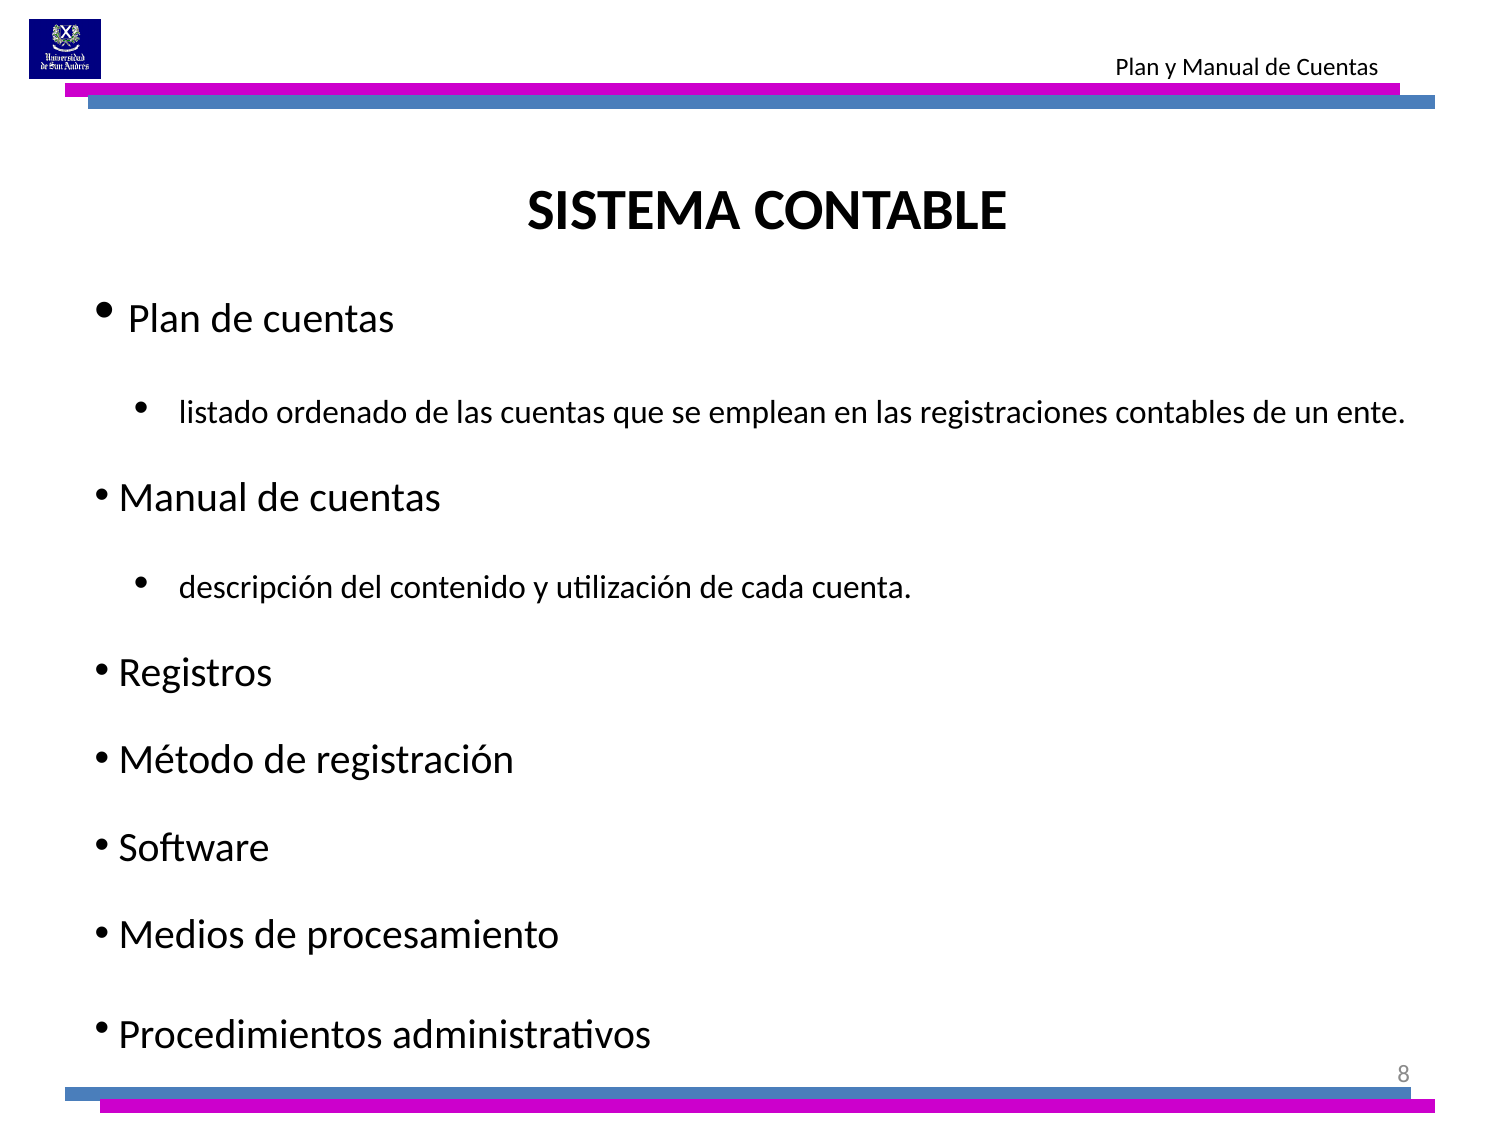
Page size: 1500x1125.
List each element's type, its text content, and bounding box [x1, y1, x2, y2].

slide_number 8 [1074, 1067, 1425, 1099]
text_box Plan de cuentas listado ordenado de las cuentas que se emplean en las registraciones contables de un ente. Manual de cuentas descripción del contenido y utilización de cada cuenta. Registros Método de registración Software Medios de procesamiento Procedimientos administrativos [76, 267, 1447, 1067]
picture [29, 18, 101, 79]
title SISTEMA CONTABLE [123, 137, 1412, 267]
text_box Plan y Manual de Cuentas [643, 42, 1394, 88]
